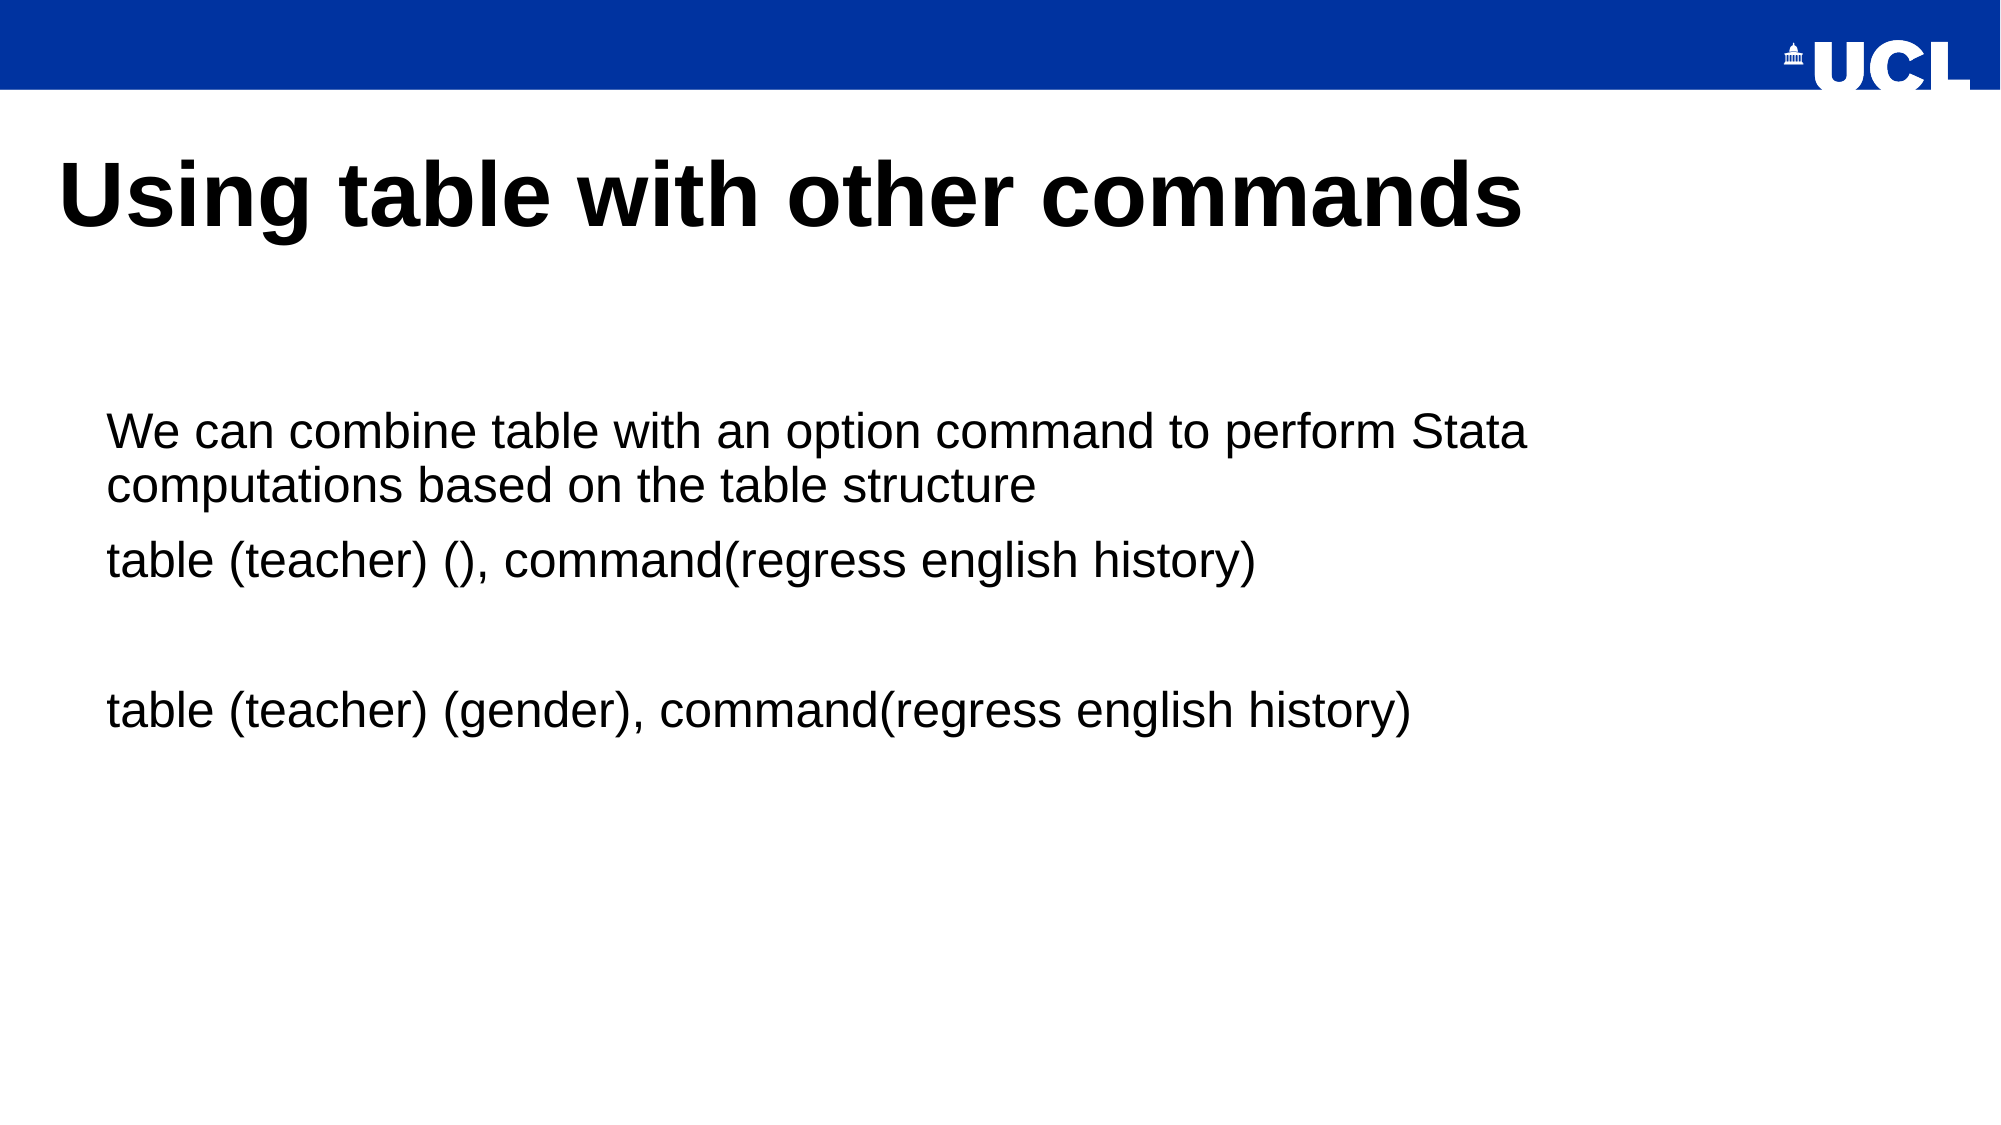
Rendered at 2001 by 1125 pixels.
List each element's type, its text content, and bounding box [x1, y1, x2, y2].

picture [0, 0, 2001, 90]
list We can combine table with an option command to perform Stata computations based on the table structure table (teacher) (), command(regress english history) table (teacher) (gender), command(regress english history) [106, 405, 1819, 997]
title Using table with other commands [59, 147, 1536, 372]
